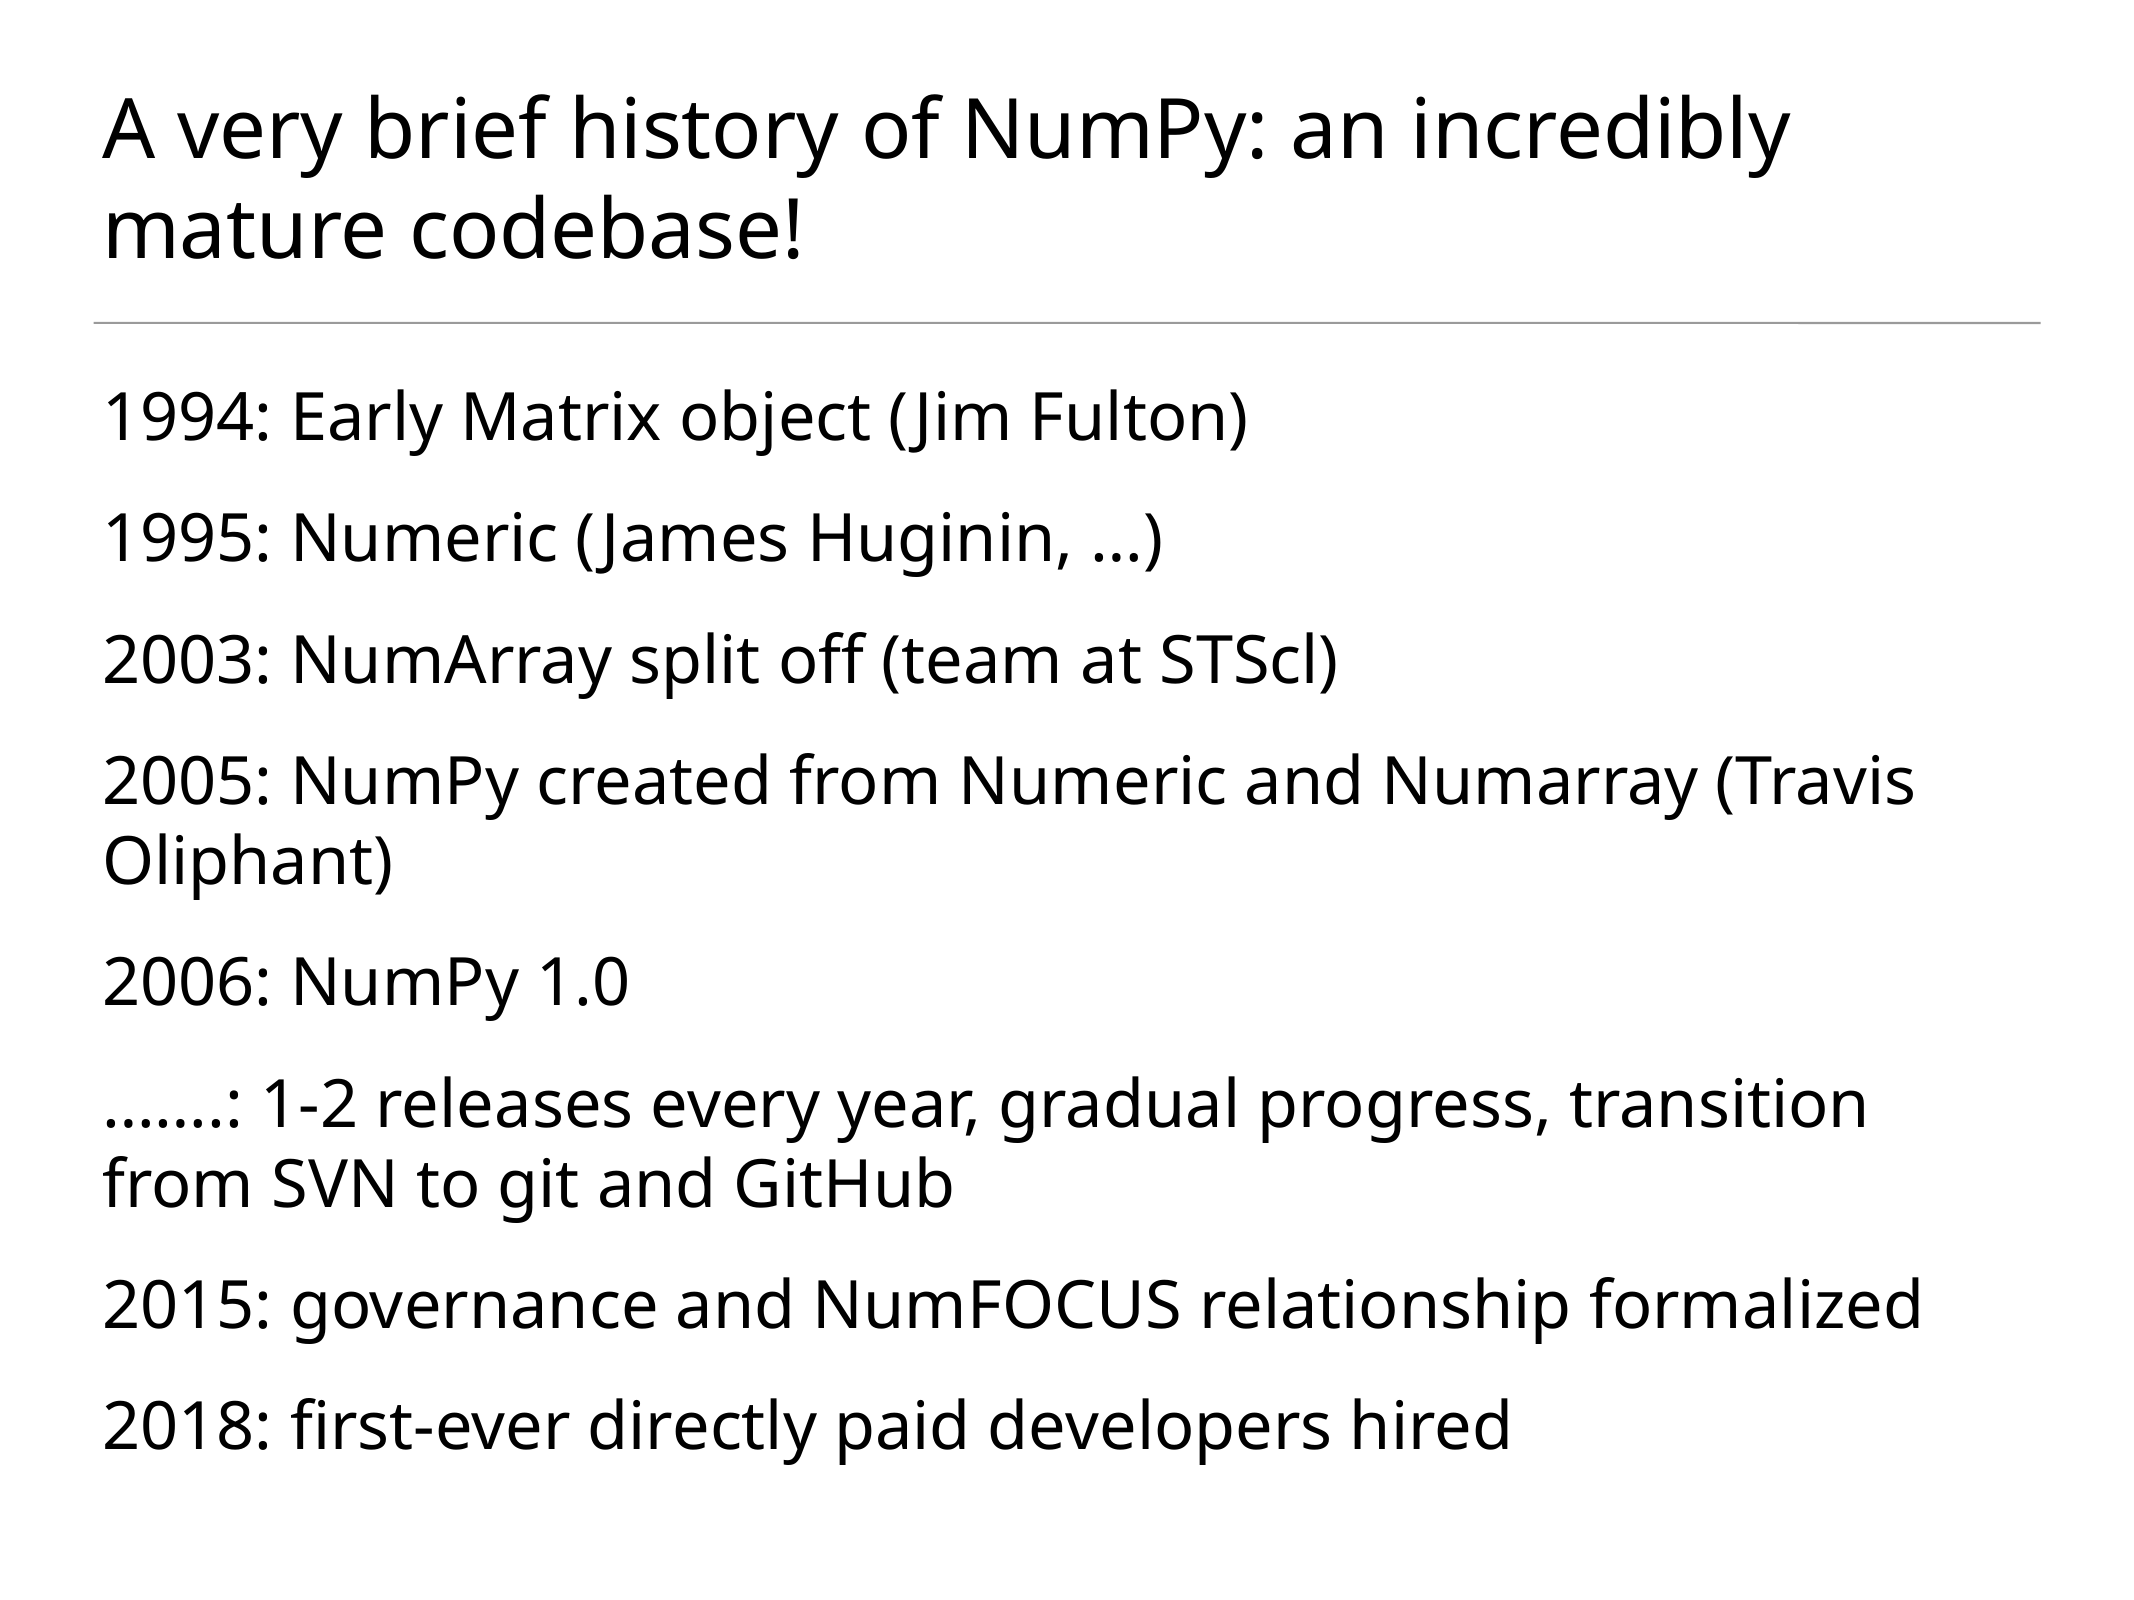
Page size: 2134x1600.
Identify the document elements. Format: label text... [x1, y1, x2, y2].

text_box A very brief history of NumPy: an incredibly mature codebase! [93, 54, 2040, 284]
text_box 1994: Early Matrix object (Jim Fulton) 1995: Numeric (James Huginin, …) 2003: NumArray split off (team at STScl) 2005: NumPy created from Numeric and Numarray (Travis Oliphant) 2006: NumPy 1.0 …….: 1-2 releases every year, gradual progress, transition from SVN to git and GitHub 2015: governance and NumFOCUS relationship formalized 2018: first-ever directly paid developers hired [93, 365, 2040, 1460]
